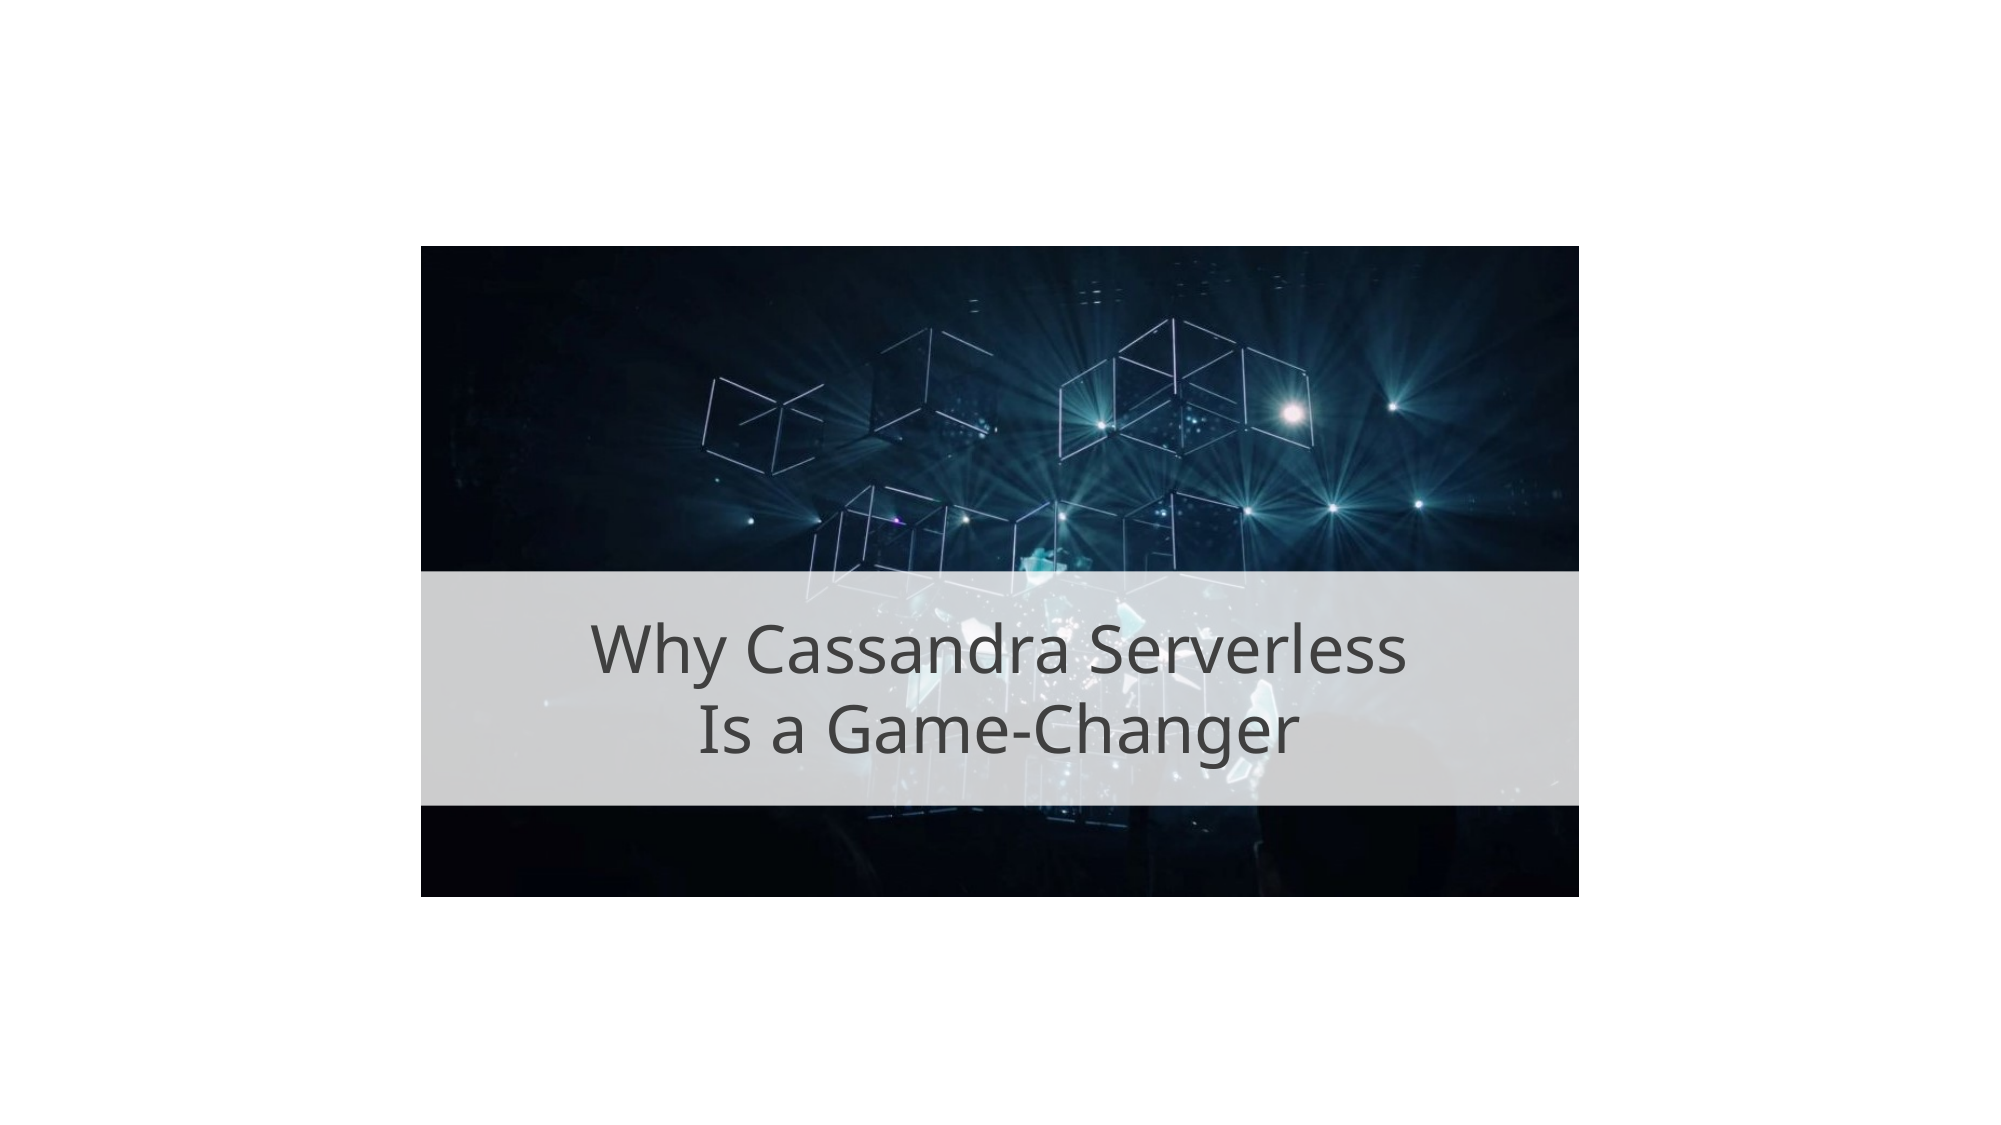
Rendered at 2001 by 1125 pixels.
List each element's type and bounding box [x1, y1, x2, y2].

picture [421, 246, 1579, 897]
